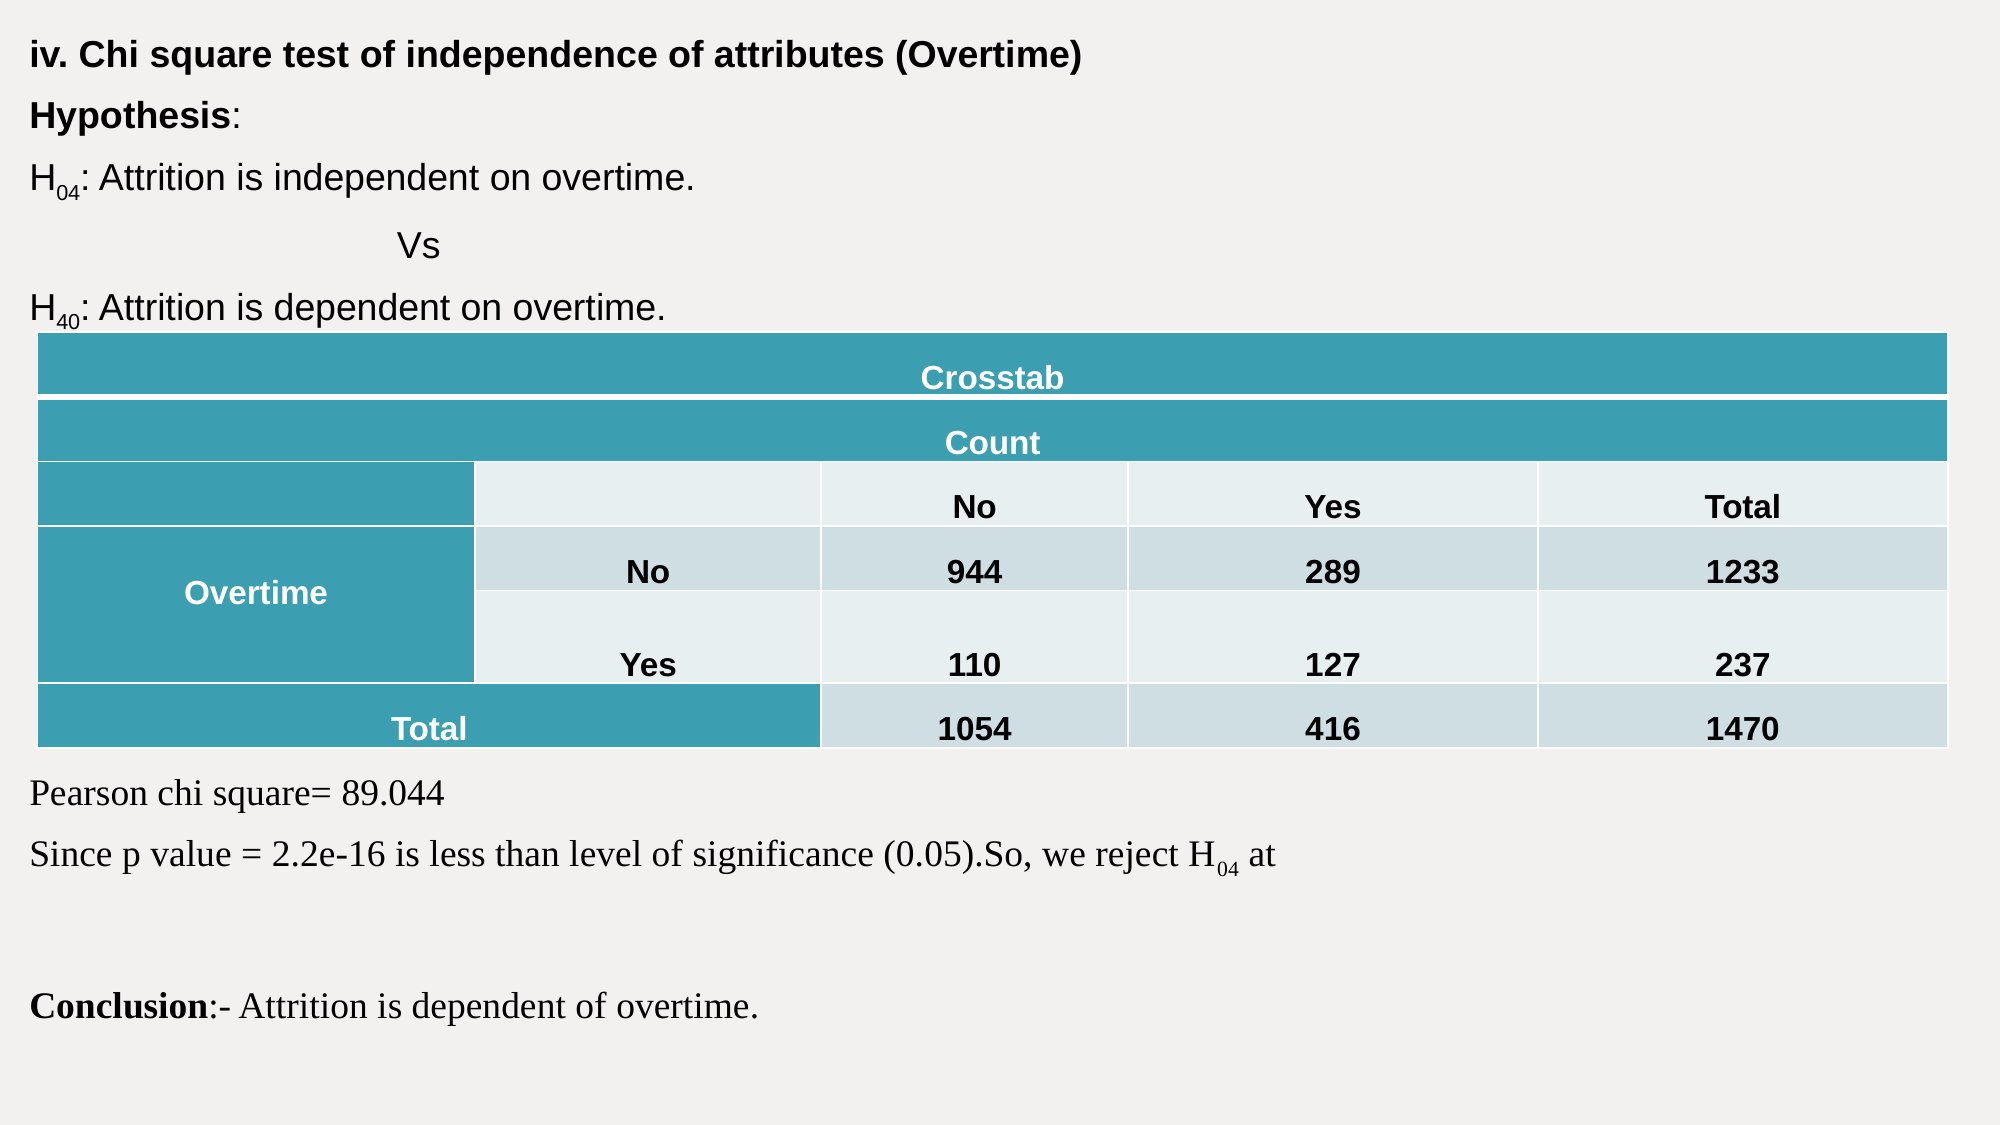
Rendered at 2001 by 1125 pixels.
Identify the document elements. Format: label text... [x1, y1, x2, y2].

table_header Crosstab [38, 333, 1947, 394]
table_cell 944 [822, 527, 1127, 590]
table_cell Total [1539, 462, 1947, 525]
table_cell 110 [822, 591, 1127, 682]
text_box iv. Chi square test of independence of attributes (Overtime) Hypothesis: H04: Attrition is independent on overtime. Vs H40: Attrition is dependent on overtime. [14, 0, 2000, 342]
table_cell Yes [1129, 462, 1537, 525]
table_cell [38, 462, 474, 525]
table_cell 237 [1539, 591, 1947, 682]
table_cell 1054 [822, 684, 1127, 747]
table_cell No [822, 462, 1127, 525]
table_cell No [476, 527, 820, 590]
table_cell 289 [1129, 527, 1537, 590]
table_cell Total [38, 684, 820, 747]
table_cell Yes [476, 591, 820, 682]
table_cell 1233 [1539, 527, 1947, 590]
table_cell [476, 462, 820, 525]
table_cell 416 [1129, 684, 1537, 747]
table_cell 127 [1129, 591, 1537, 682]
table_cell Count [38, 400, 1947, 461]
table_cell Overtime [38, 527, 474, 682]
table_cell 1470 [1539, 684, 1947, 747]
